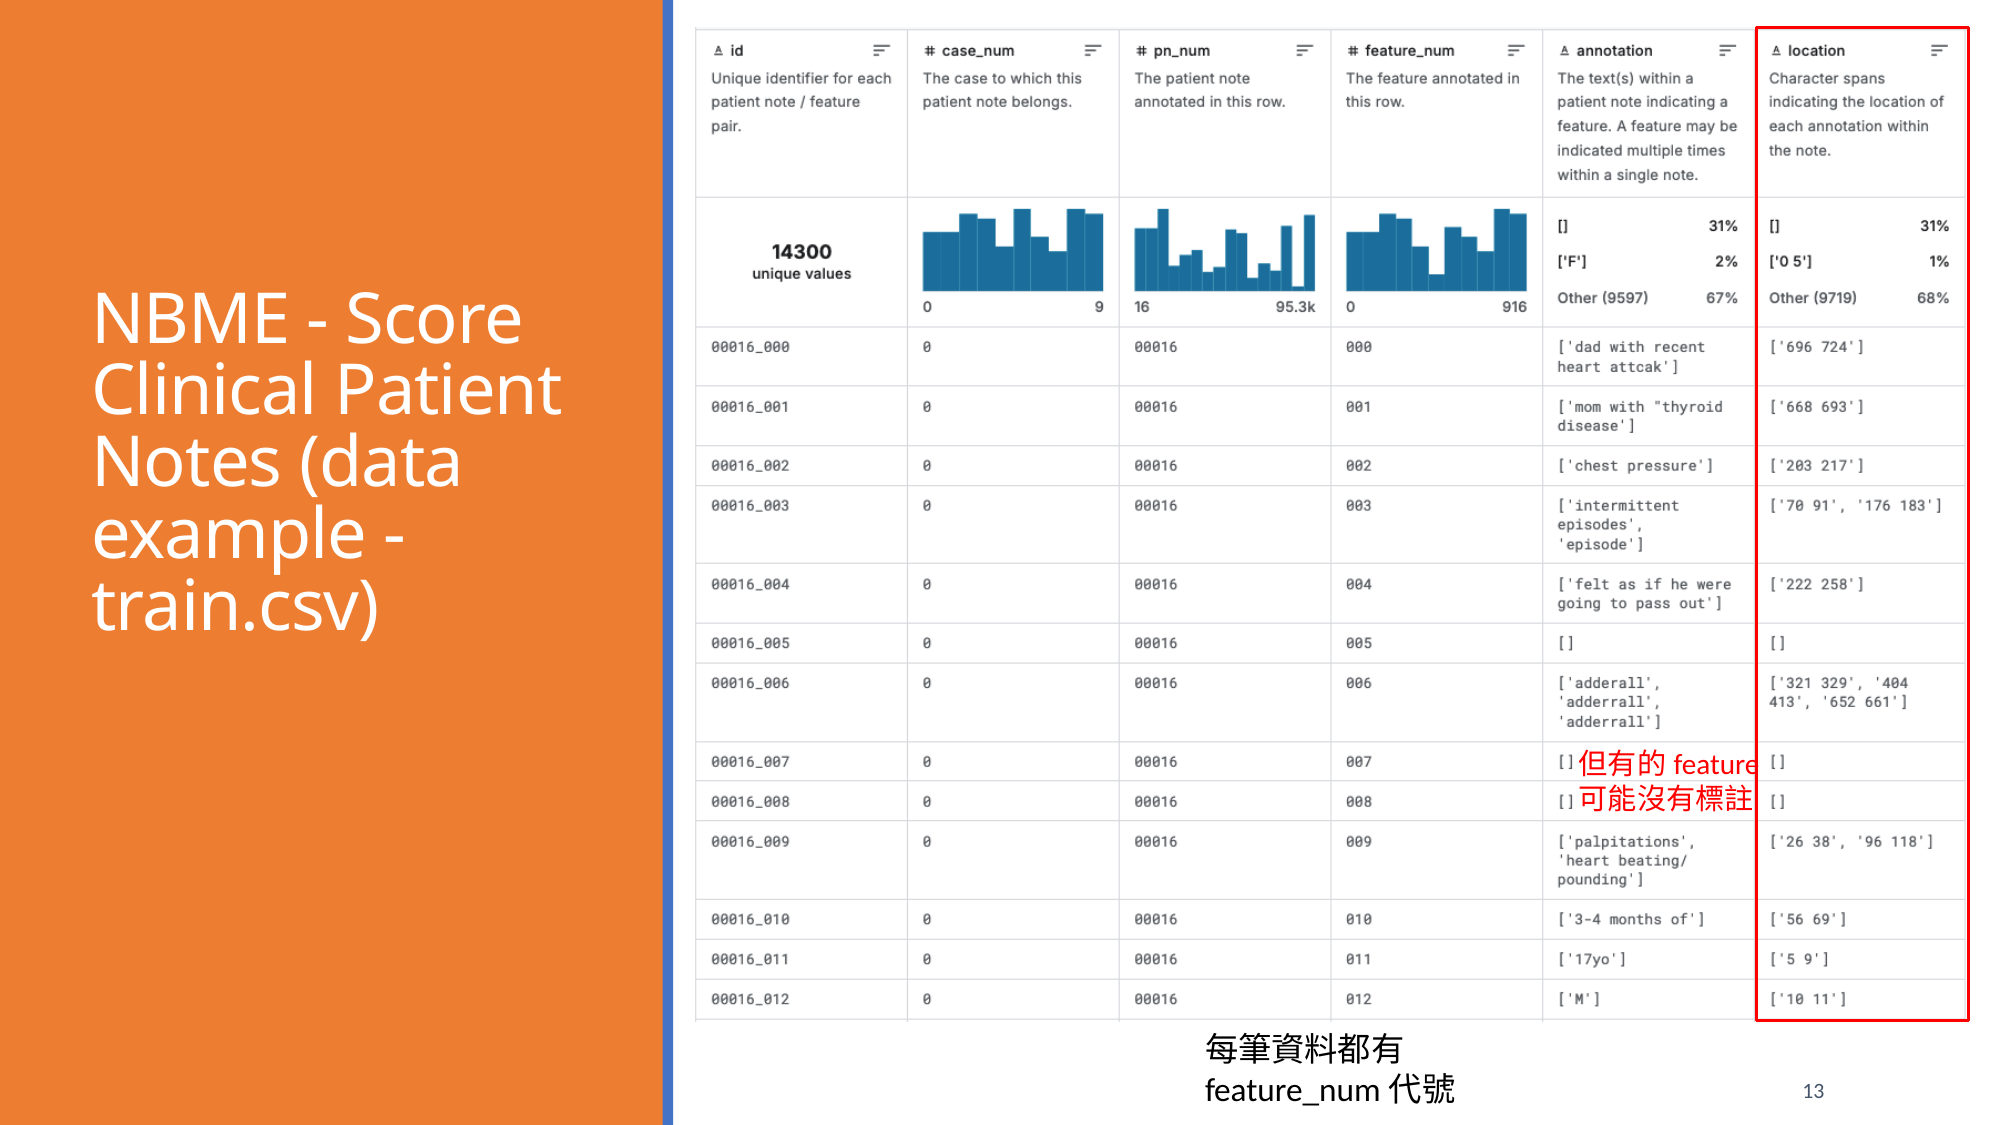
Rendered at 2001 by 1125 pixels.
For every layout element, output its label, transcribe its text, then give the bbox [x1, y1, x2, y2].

text_box 每筆資料都有feature_num代號 [1190, 1030, 1499, 1116]
title NBME - Score Clinical Patient Notes (data example - train.csv) [76, 277, 602, 653]
slide_number 13 [1624, 1059, 1840, 1120]
picture [693, 26, 1970, 1022]
